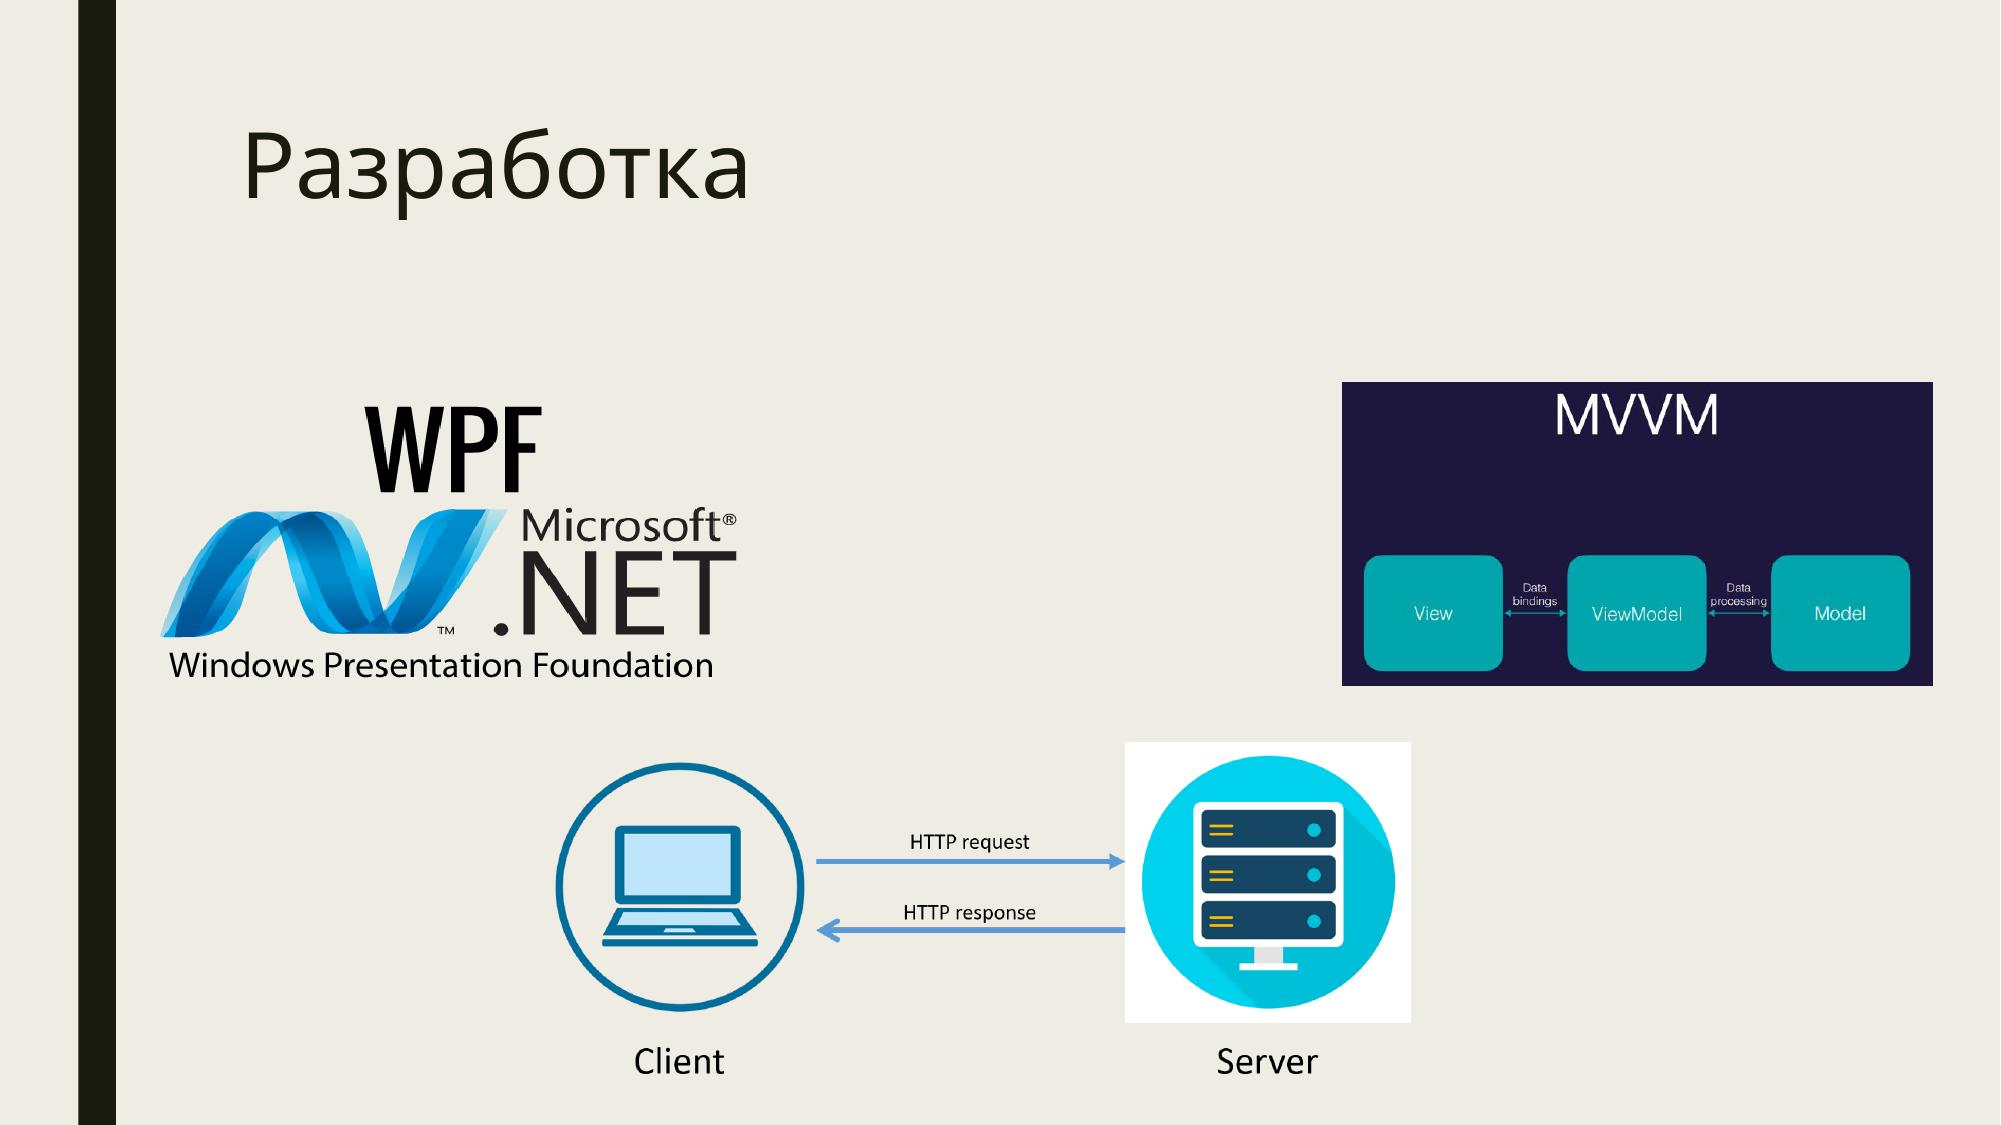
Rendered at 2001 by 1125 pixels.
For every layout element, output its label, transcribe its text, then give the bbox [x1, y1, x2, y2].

title Разработка [225, 112, 1800, 357]
picture [148, 352, 1411, 1108]
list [1341, 382, 1933, 686]
